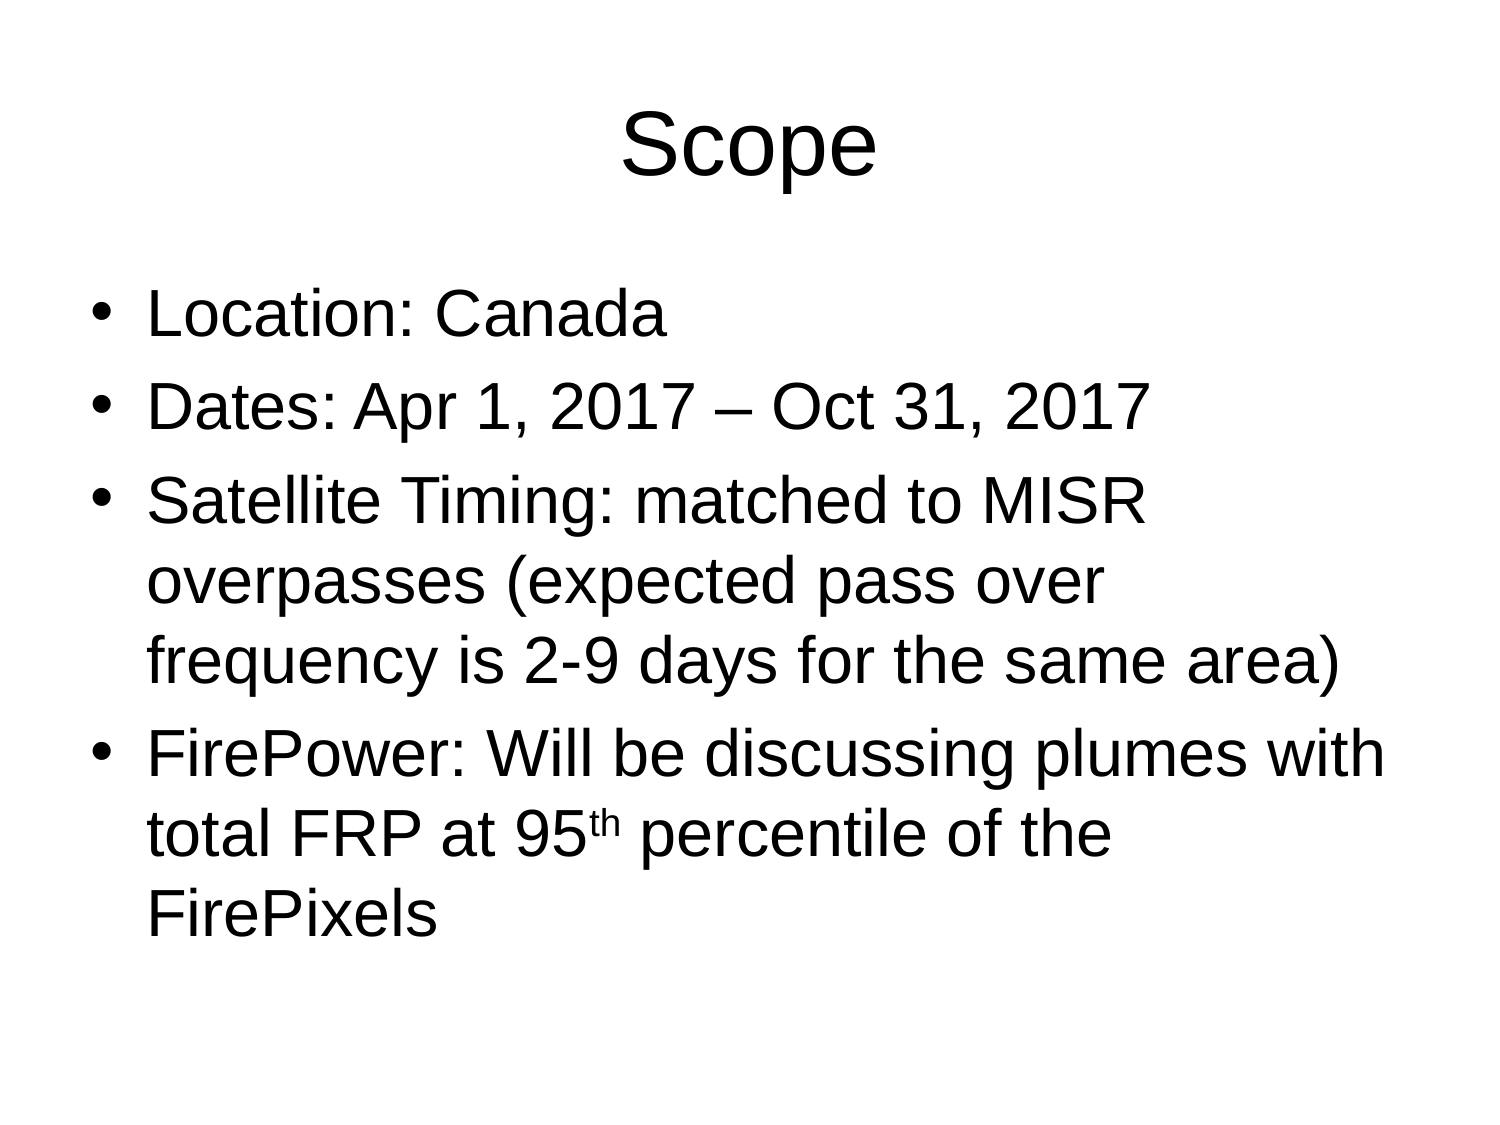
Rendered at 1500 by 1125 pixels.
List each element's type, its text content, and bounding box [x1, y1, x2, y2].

list Location: Canada Dates: Apr 1, 2017 – Oct 31, 2017 Satellite Timing: matched to MISR overpasses (expected pass over frequency is 2-9 days for the same area) FirePower: Will be discussing plumes with total FRP at 95th percentile of the FirePixels [75, 262, 1425, 1005]
title Scope [75, 45, 1425, 233]
